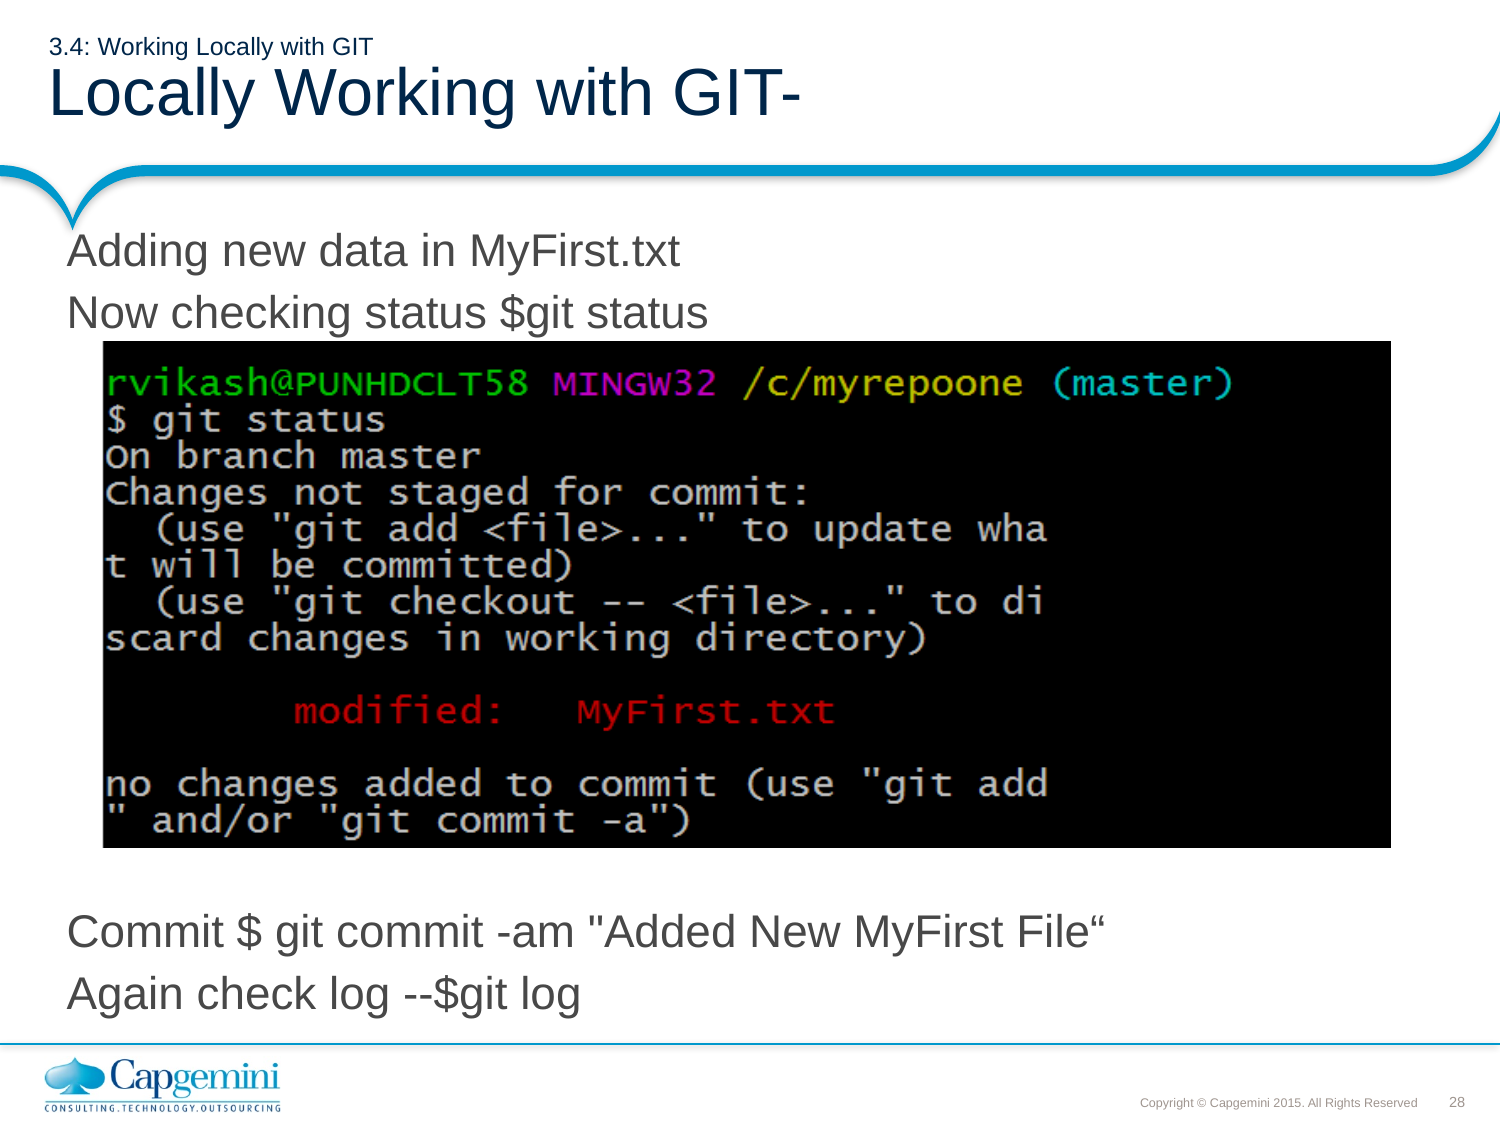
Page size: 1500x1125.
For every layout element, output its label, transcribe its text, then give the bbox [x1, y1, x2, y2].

title 3.4: Working Locally with GIT Locally Working with GIT- [0, 0, 1500, 165]
picture [100, 341, 1392, 848]
list Adding new data in MyFirst.txt Now checking status $git status Commit $ git commit -am "Added New MyFirst File“ Again check log --$git log [48, 215, 1457, 1022]
picture [44, 1056, 281, 1113]
